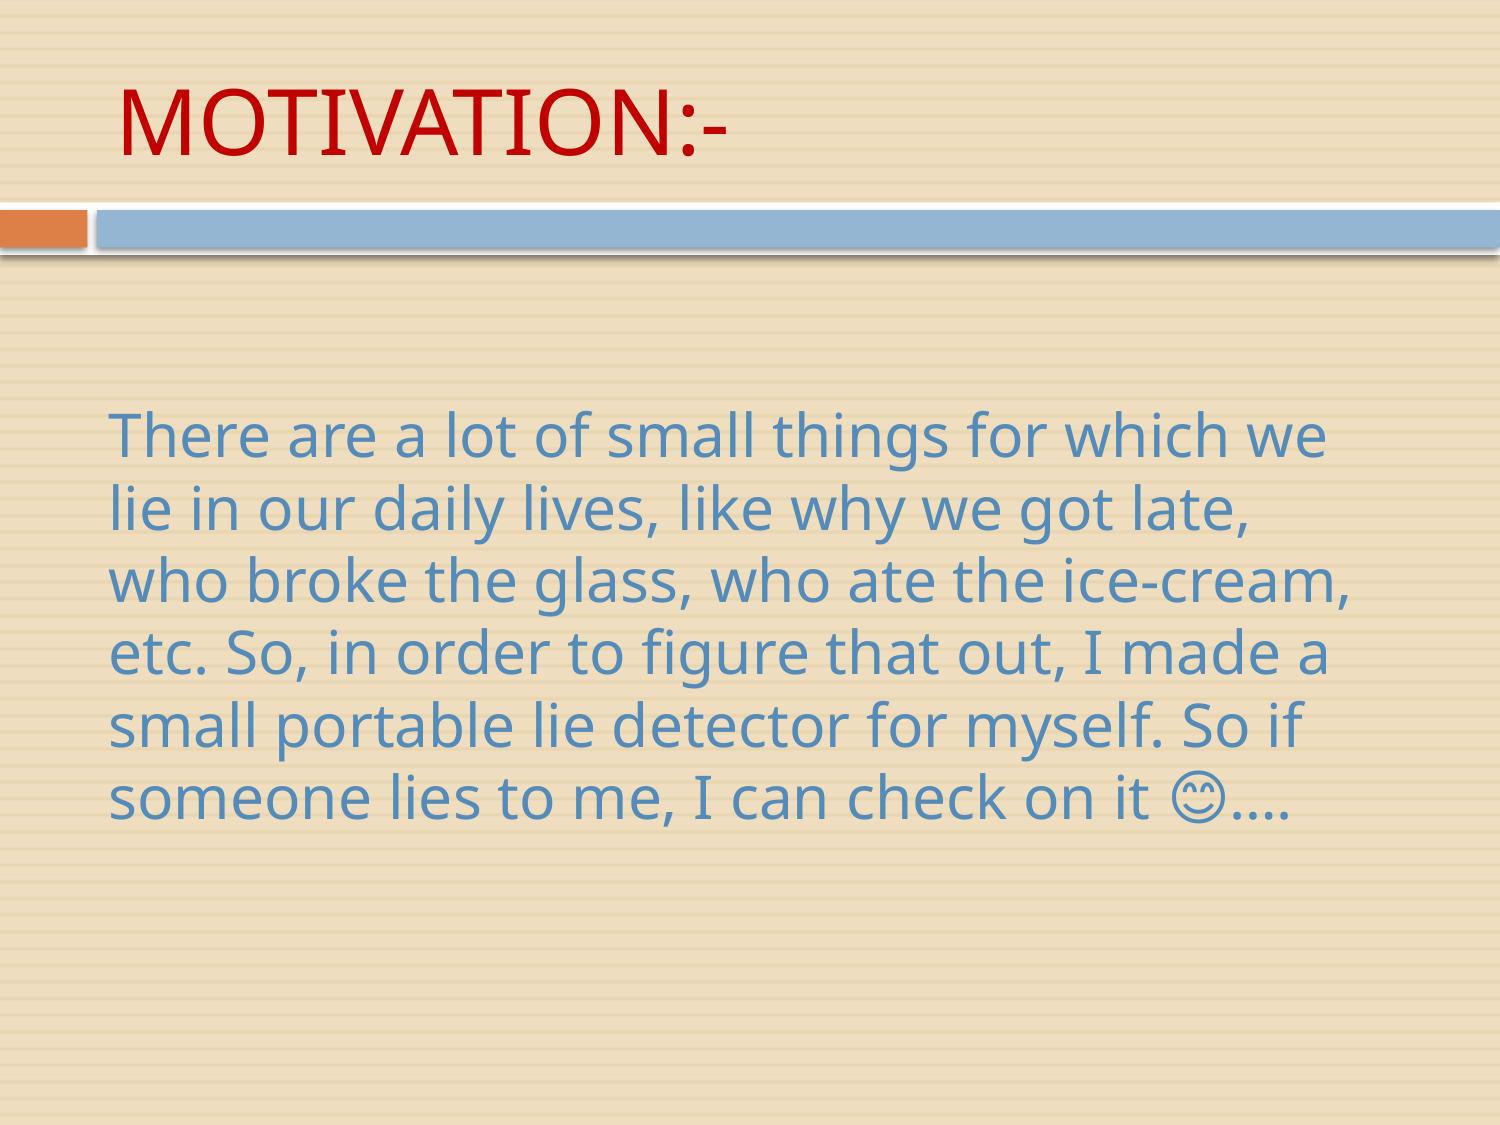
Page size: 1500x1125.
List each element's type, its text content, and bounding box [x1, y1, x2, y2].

list There are a lot of small things for which we lie in our daily lives, like why we got late, who broke the glass, who ate the ice-cream, etc. So, in order to figure that out, I made a small portable lie detector for myself. So if someone lies to me, I can check on it 😊…. [41, 302, 1379, 870]
title MOTIVATION:- [100, 37, 1438, 200]
